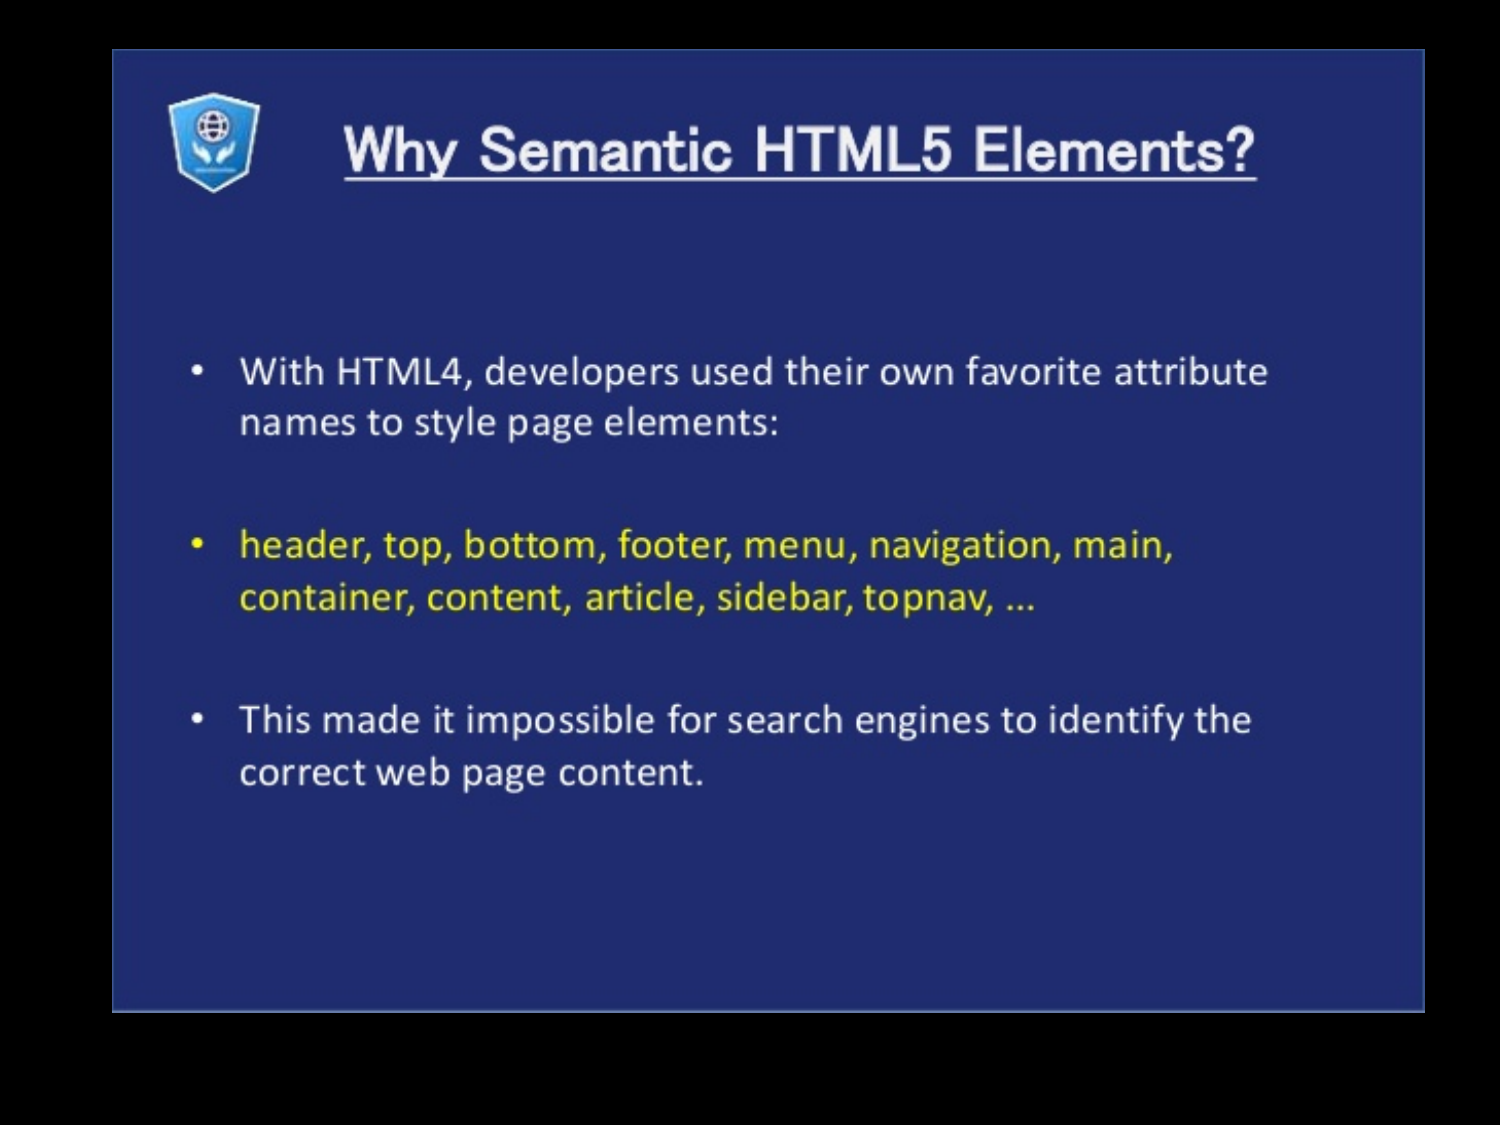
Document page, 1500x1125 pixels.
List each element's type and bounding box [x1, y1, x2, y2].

list [112, 49, 1425, 1013]
